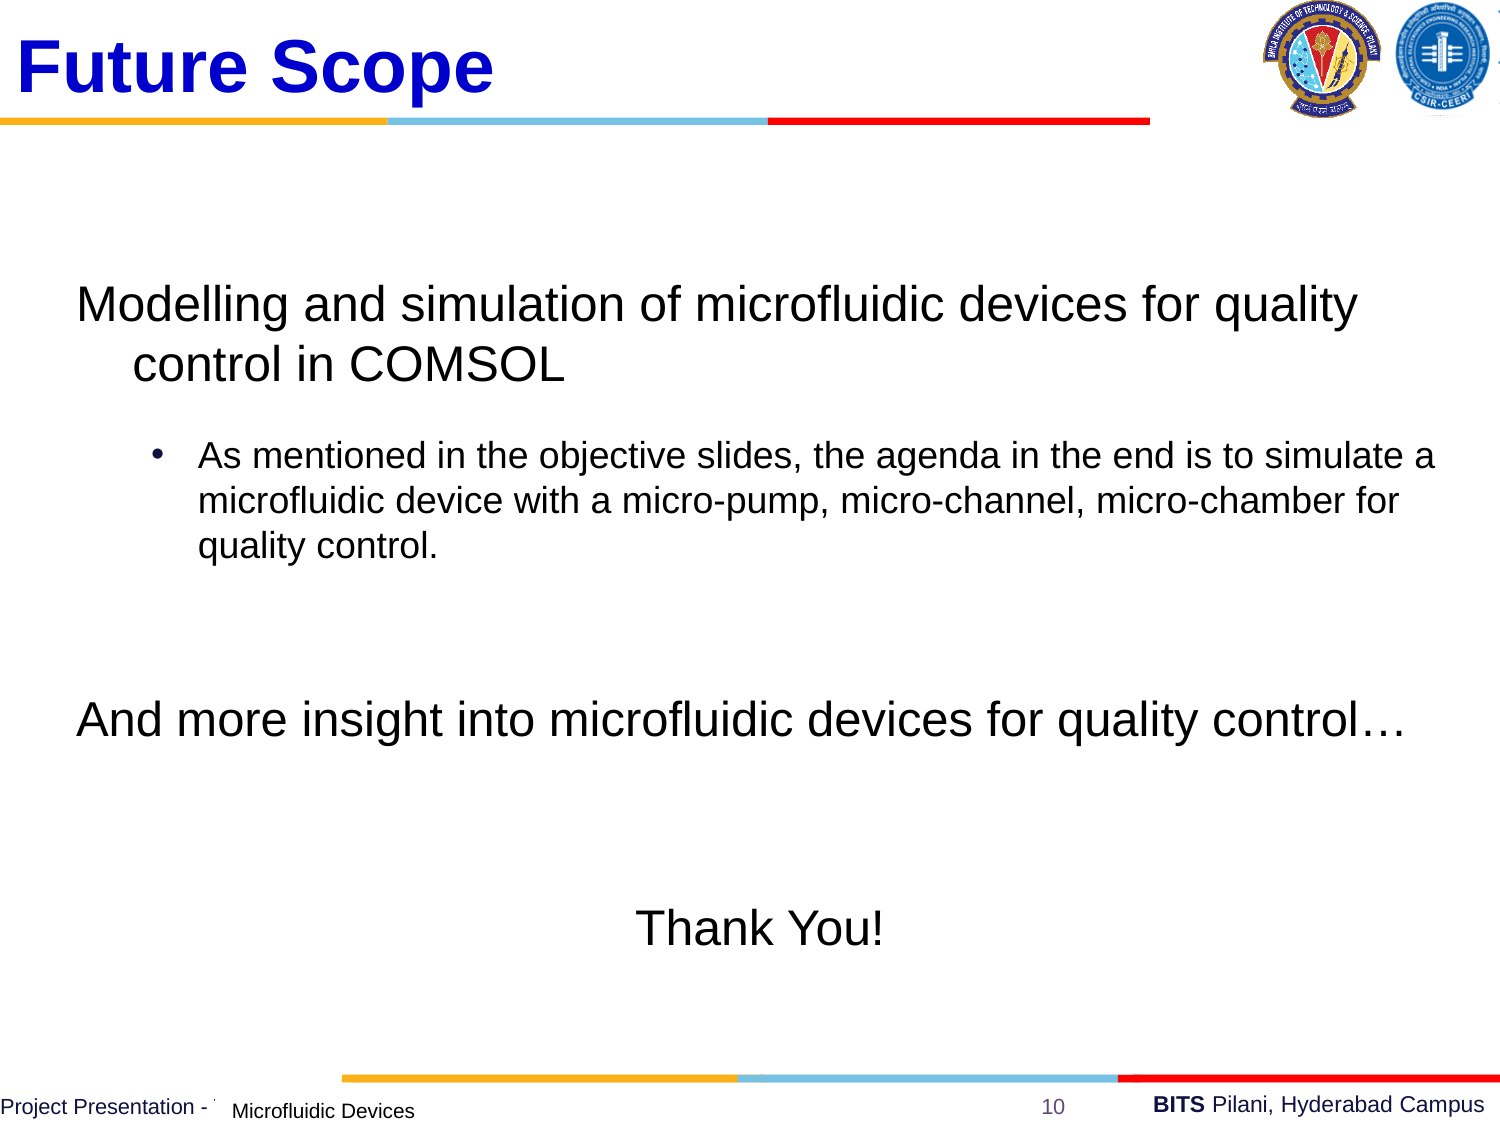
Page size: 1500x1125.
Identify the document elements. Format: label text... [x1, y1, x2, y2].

picture [1263, 0, 1500, 118]
list Modelling and simulation of microfluidic devices for quality control in COMSOL As mentioned in the objective slides, the agenda in the end is to simulate a microfluidic device with a micro-pump, micro-channel, micro-chamber for quality control. [61, 263, 1500, 639]
text_box And more insight into microfluidic devices for quality control… [61, 679, 1460, 812]
list Future Scope [1, 0, 1039, 125]
text_box Thank You! [61, 887, 1460, 1019]
text_box Microfluidic Devices [215, 1093, 434, 1125]
